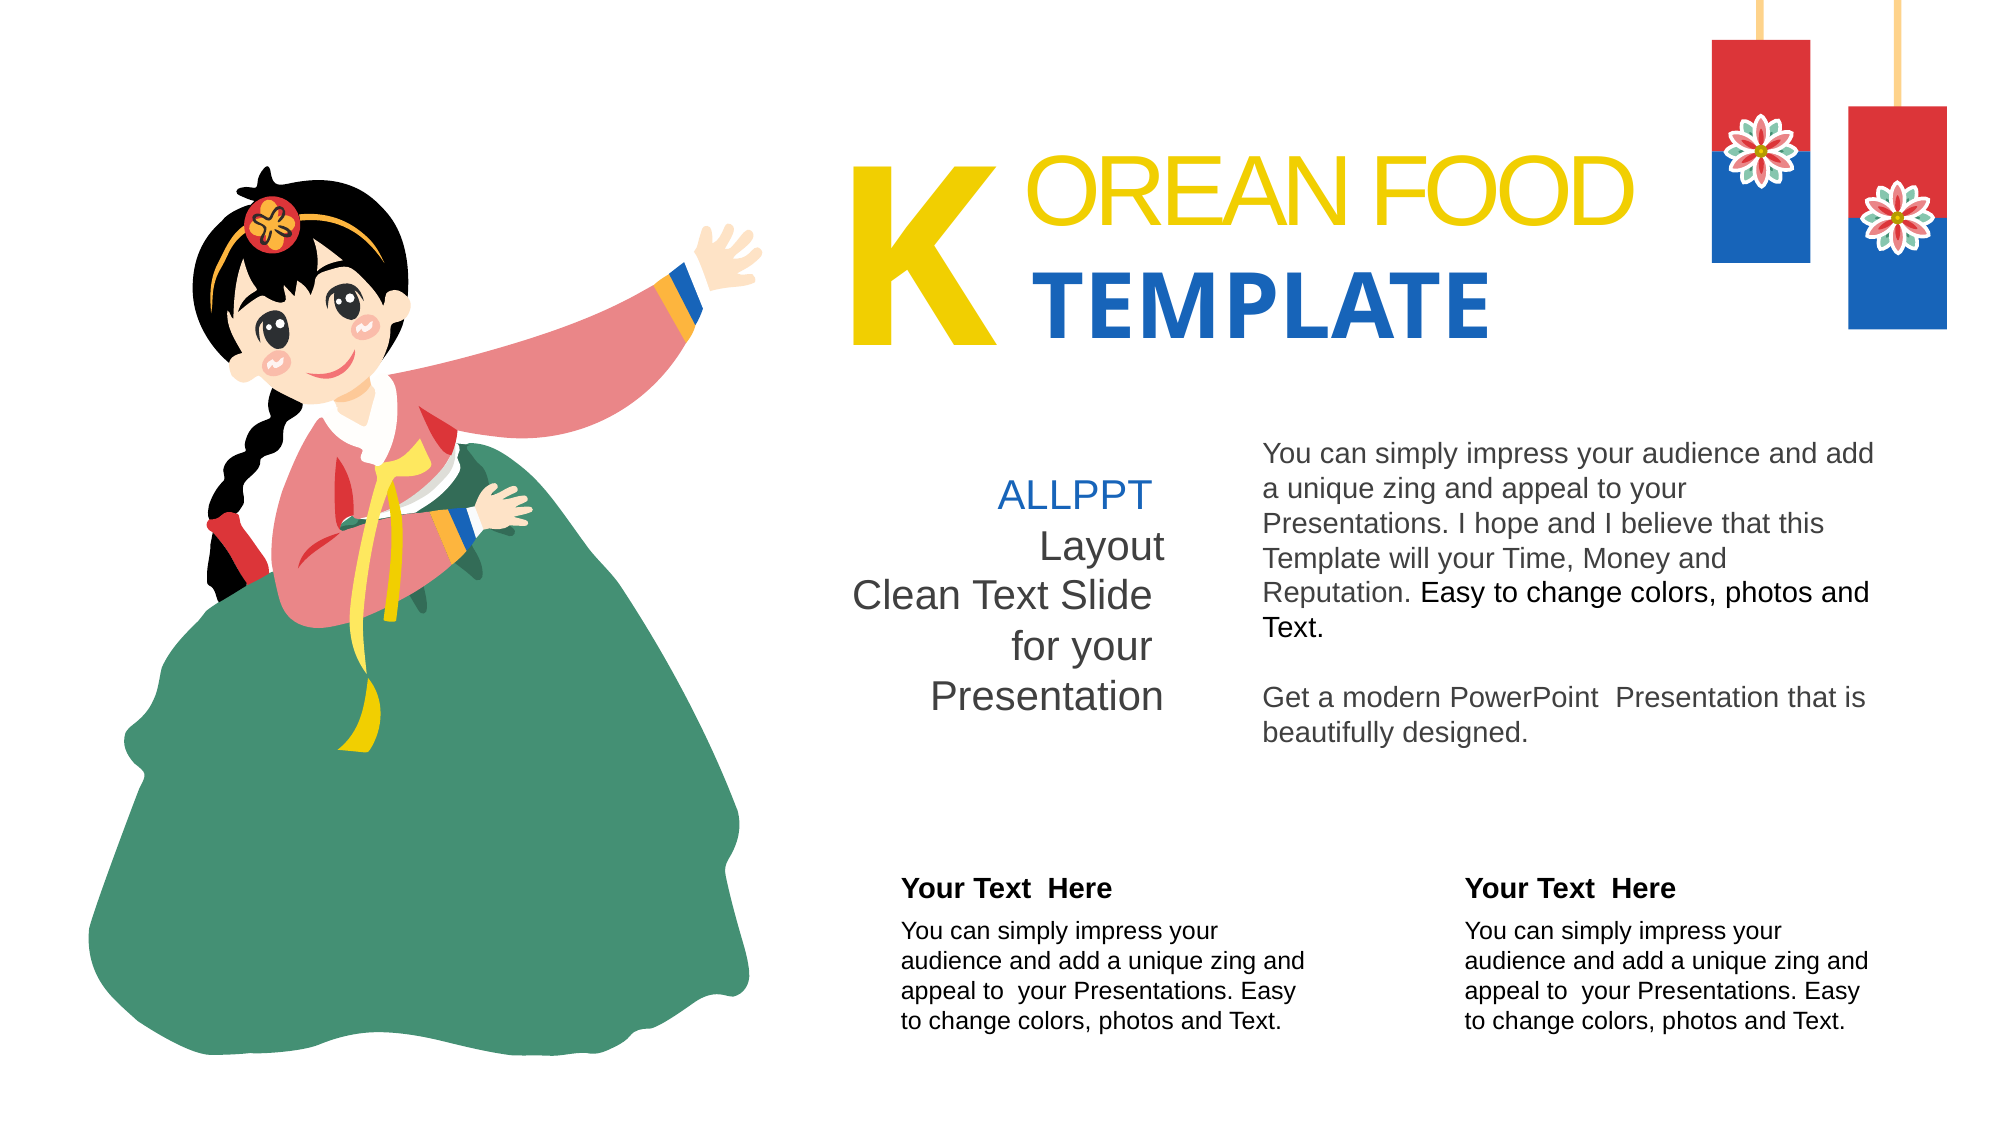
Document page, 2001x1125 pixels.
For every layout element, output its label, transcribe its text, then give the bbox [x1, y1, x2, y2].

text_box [1711, 0, 1947, 330]
text_box You can simply impress your audience and add a unique zing and appeal to your Presentations. I hope and I believe that this Template will your Time, Money and Reputation. Easy to change colors, photos and Text. Get a modern PowerPoint Presentation that is beautifully designed. [1247, 426, 1896, 756]
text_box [88, 166, 763, 1056]
text_box ALLPPT Layout Clean Text Slide for your Presentation [811, 460, 1180, 726]
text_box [796, 86, 1664, 405]
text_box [1449, 861, 1896, 1044]
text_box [885, 861, 1332, 1044]
